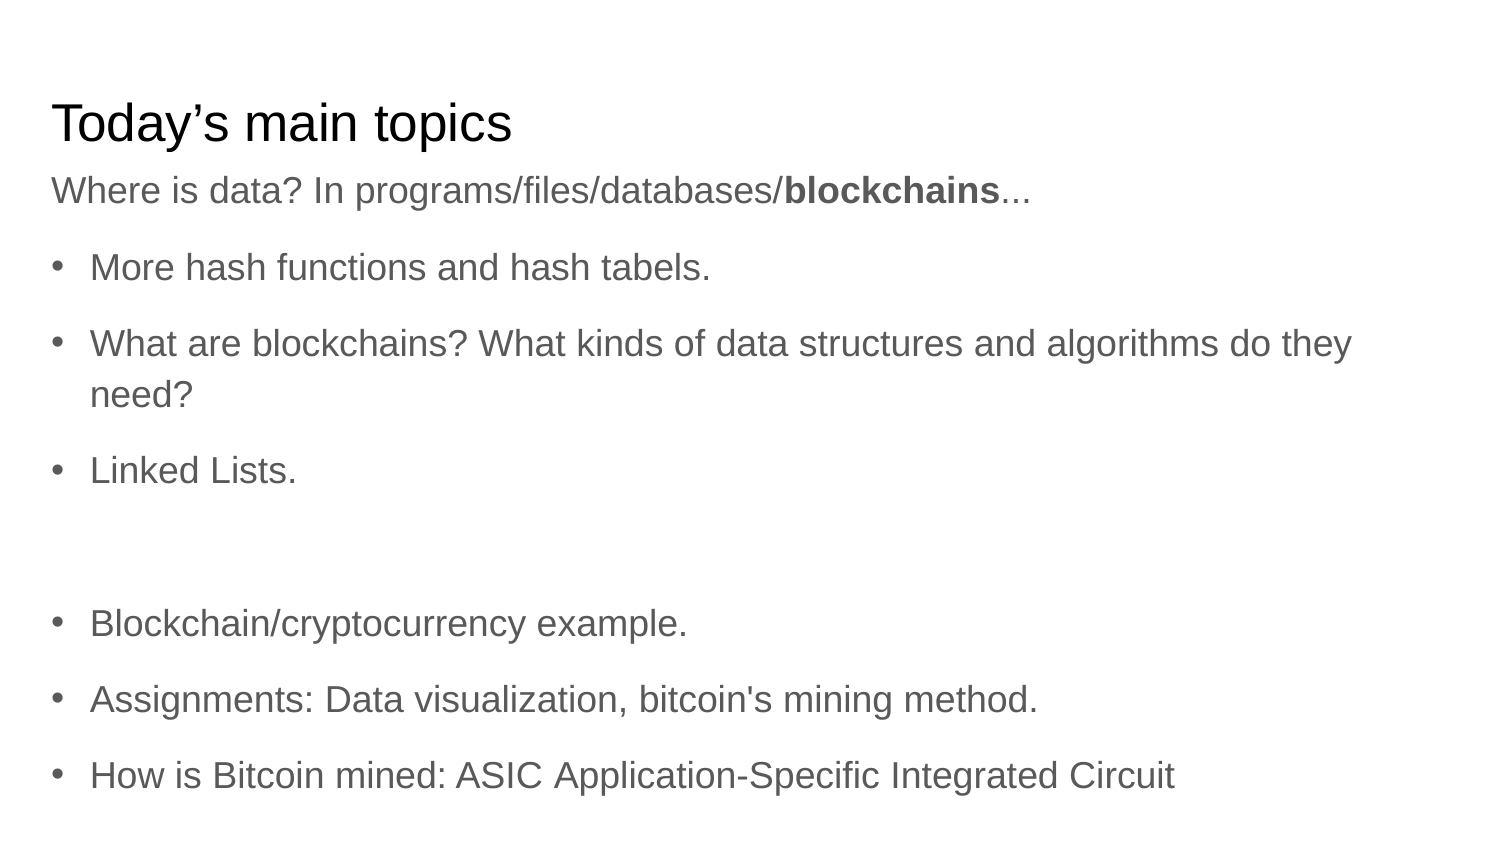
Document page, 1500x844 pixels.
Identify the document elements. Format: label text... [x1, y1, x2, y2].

title Today’s main topics [51, 72, 1449, 144]
list Where is data? In programs/files/databases/blockchains... More hash functions and hash tabels. What are blockchains? What kinds of data structures and algorithms do they need? Linked Lists. Blockchain/cryptocurrency example. Assignments: Data visualization, bitcoin's mining method. How is Bitcoin mined: ASIC Application-Specific Integrated Circuit [51, 144, 1462, 822]
